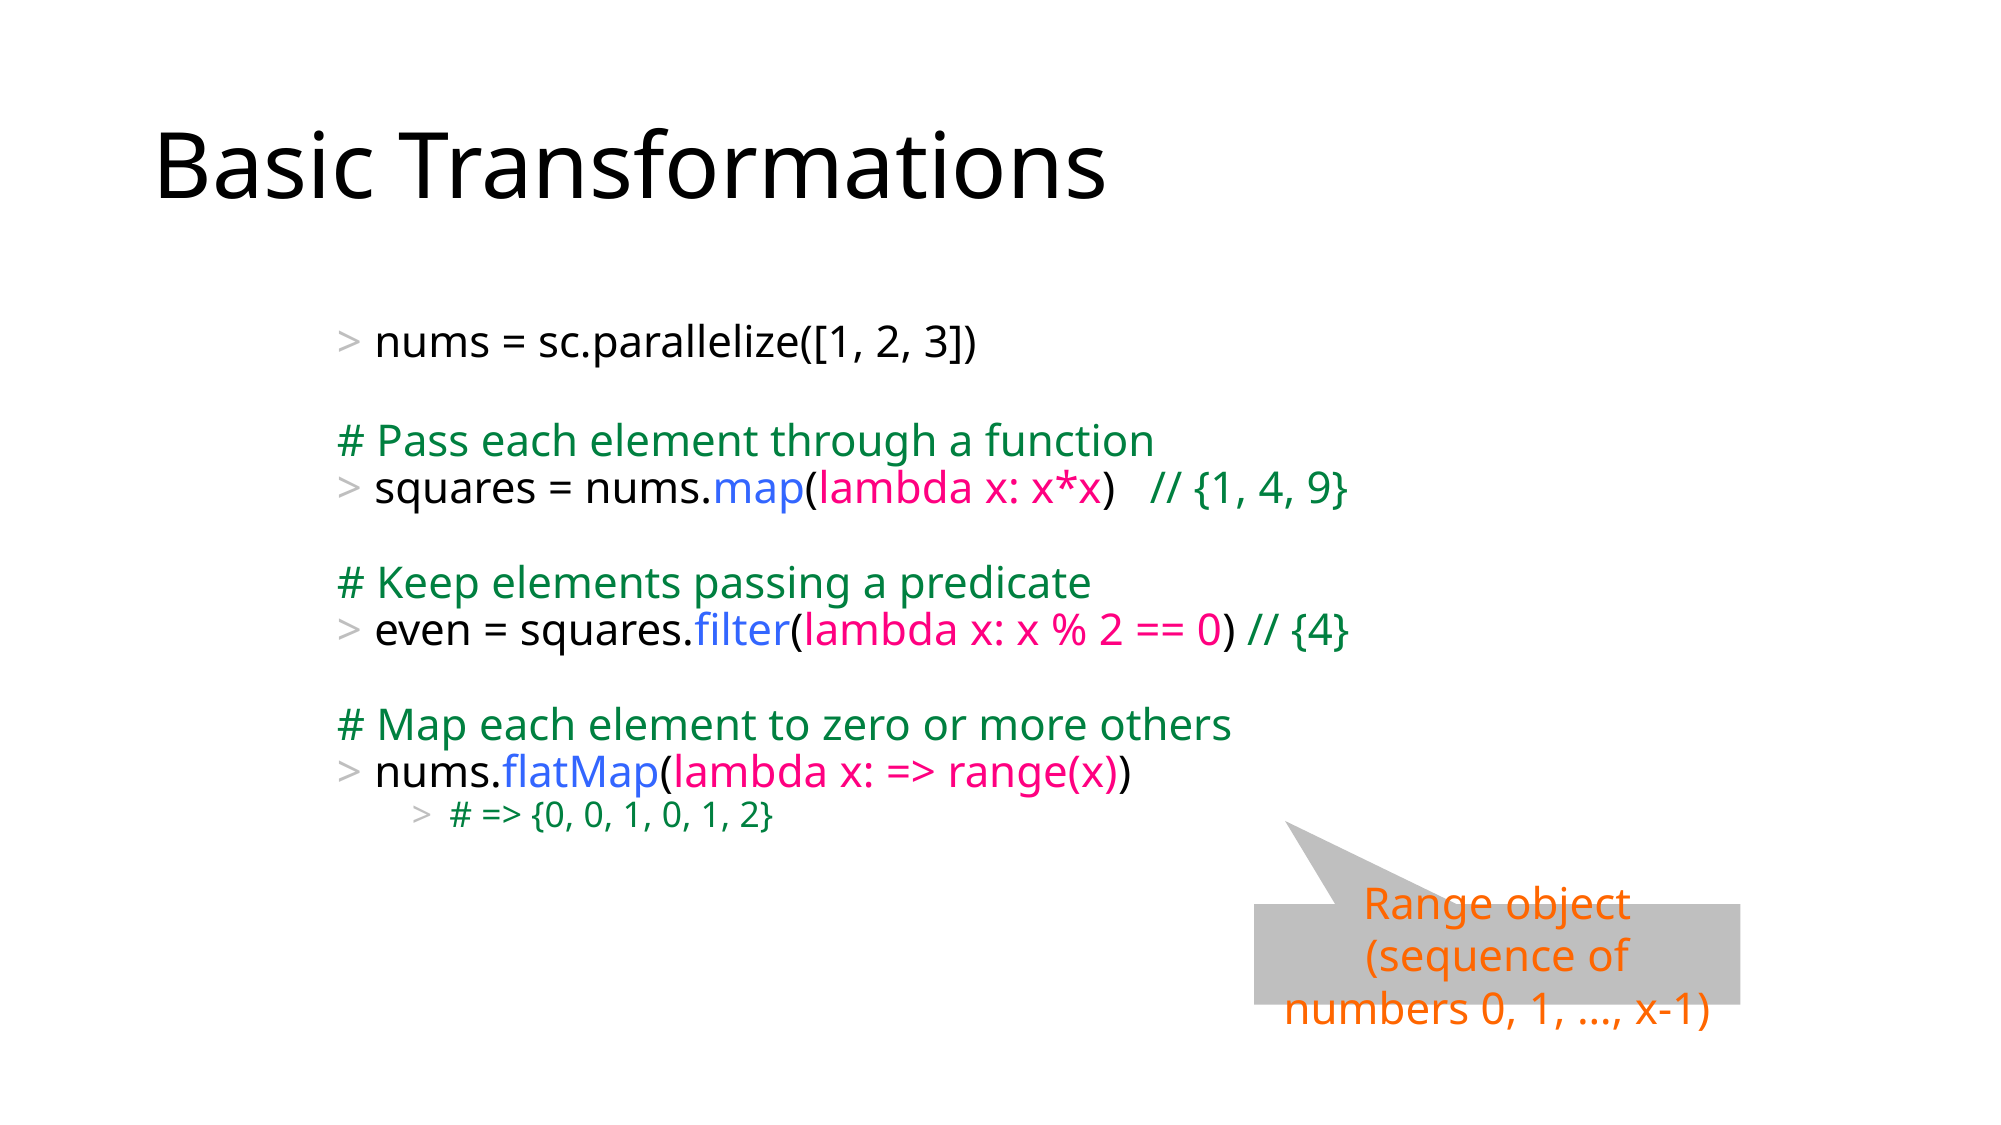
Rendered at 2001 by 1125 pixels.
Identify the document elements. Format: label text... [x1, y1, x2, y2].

title Basic Transformations [137, 59, 1863, 278]
list nums = sc.parallelize([1, 2, 3]) # Pass each element through a function squares = nums.map(lambda x: x*x) // {1, 4, 9} # Keep elements passing a predicate even = squares.filter(lambda x: x % 2 == 0) // {4} # Map each element to zero or more others nums.flatMap(lambda x: => range(x)) # => {0, 0, 1, 0, 1, 2} [321, 311, 1791, 938]
text_box Range object (sequence of numbers 0, 1, …, x-1) [1253, 818, 1742, 1006]
